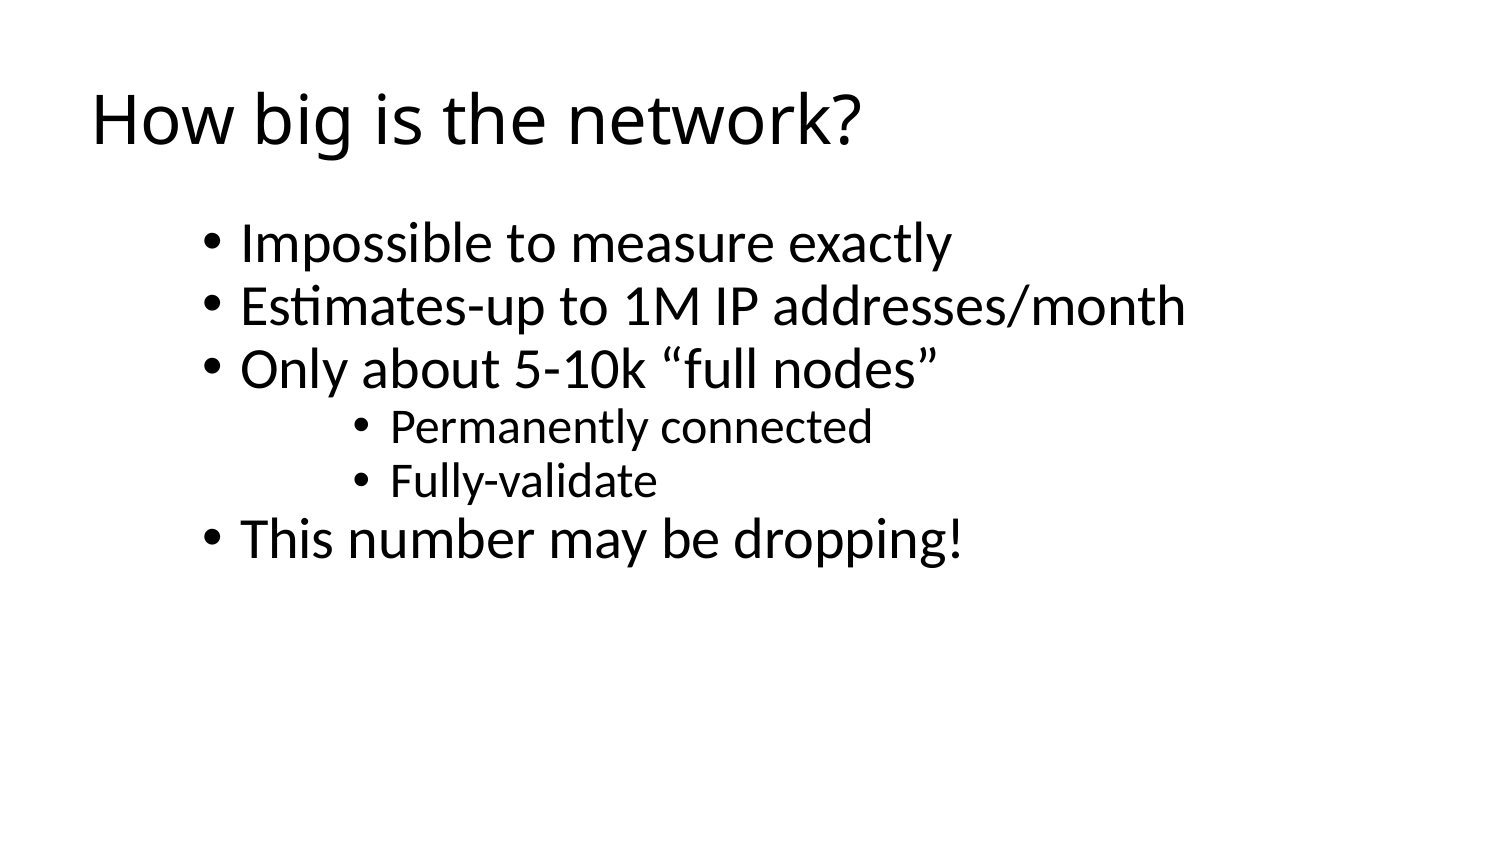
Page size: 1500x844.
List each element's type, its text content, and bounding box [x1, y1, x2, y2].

title How big is the network? [75, 33, 1425, 175]
list Impossible to measure exactly Estimates-up to 1M IP addresses/month Only about 5-10k “full nodes” Permanently connected Fully-validate This number may be dropping! [75, 196, 1445, 713]
